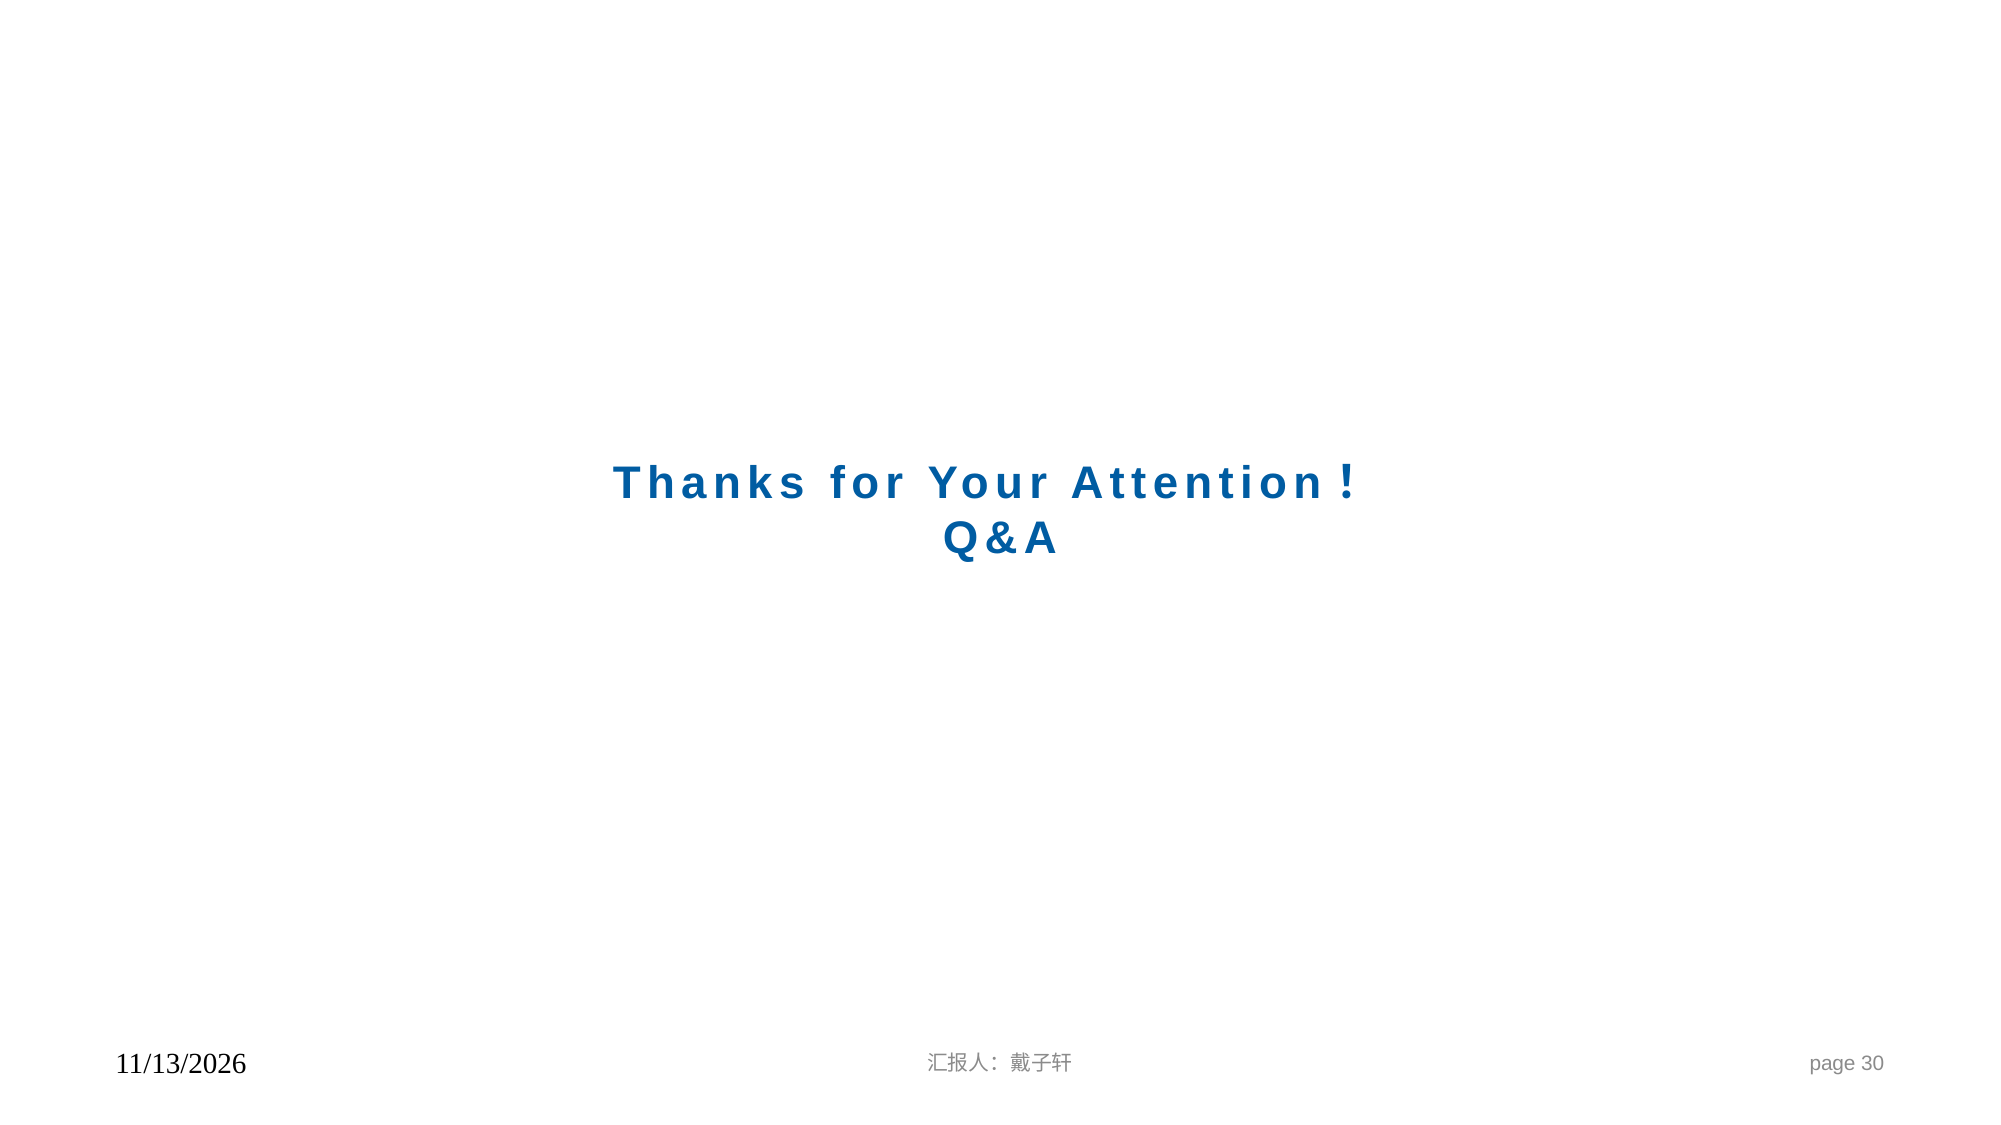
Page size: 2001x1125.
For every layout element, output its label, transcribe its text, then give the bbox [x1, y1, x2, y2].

footer 汇报人：戴子轩 [675, 1035, 1325, 1088]
slide_number [100, 1035, 544, 1088]
title Thanks for Your Attention！ Q&A [100, 445, 1900, 572]
slide_number page [1456, 1035, 1900, 1088]
